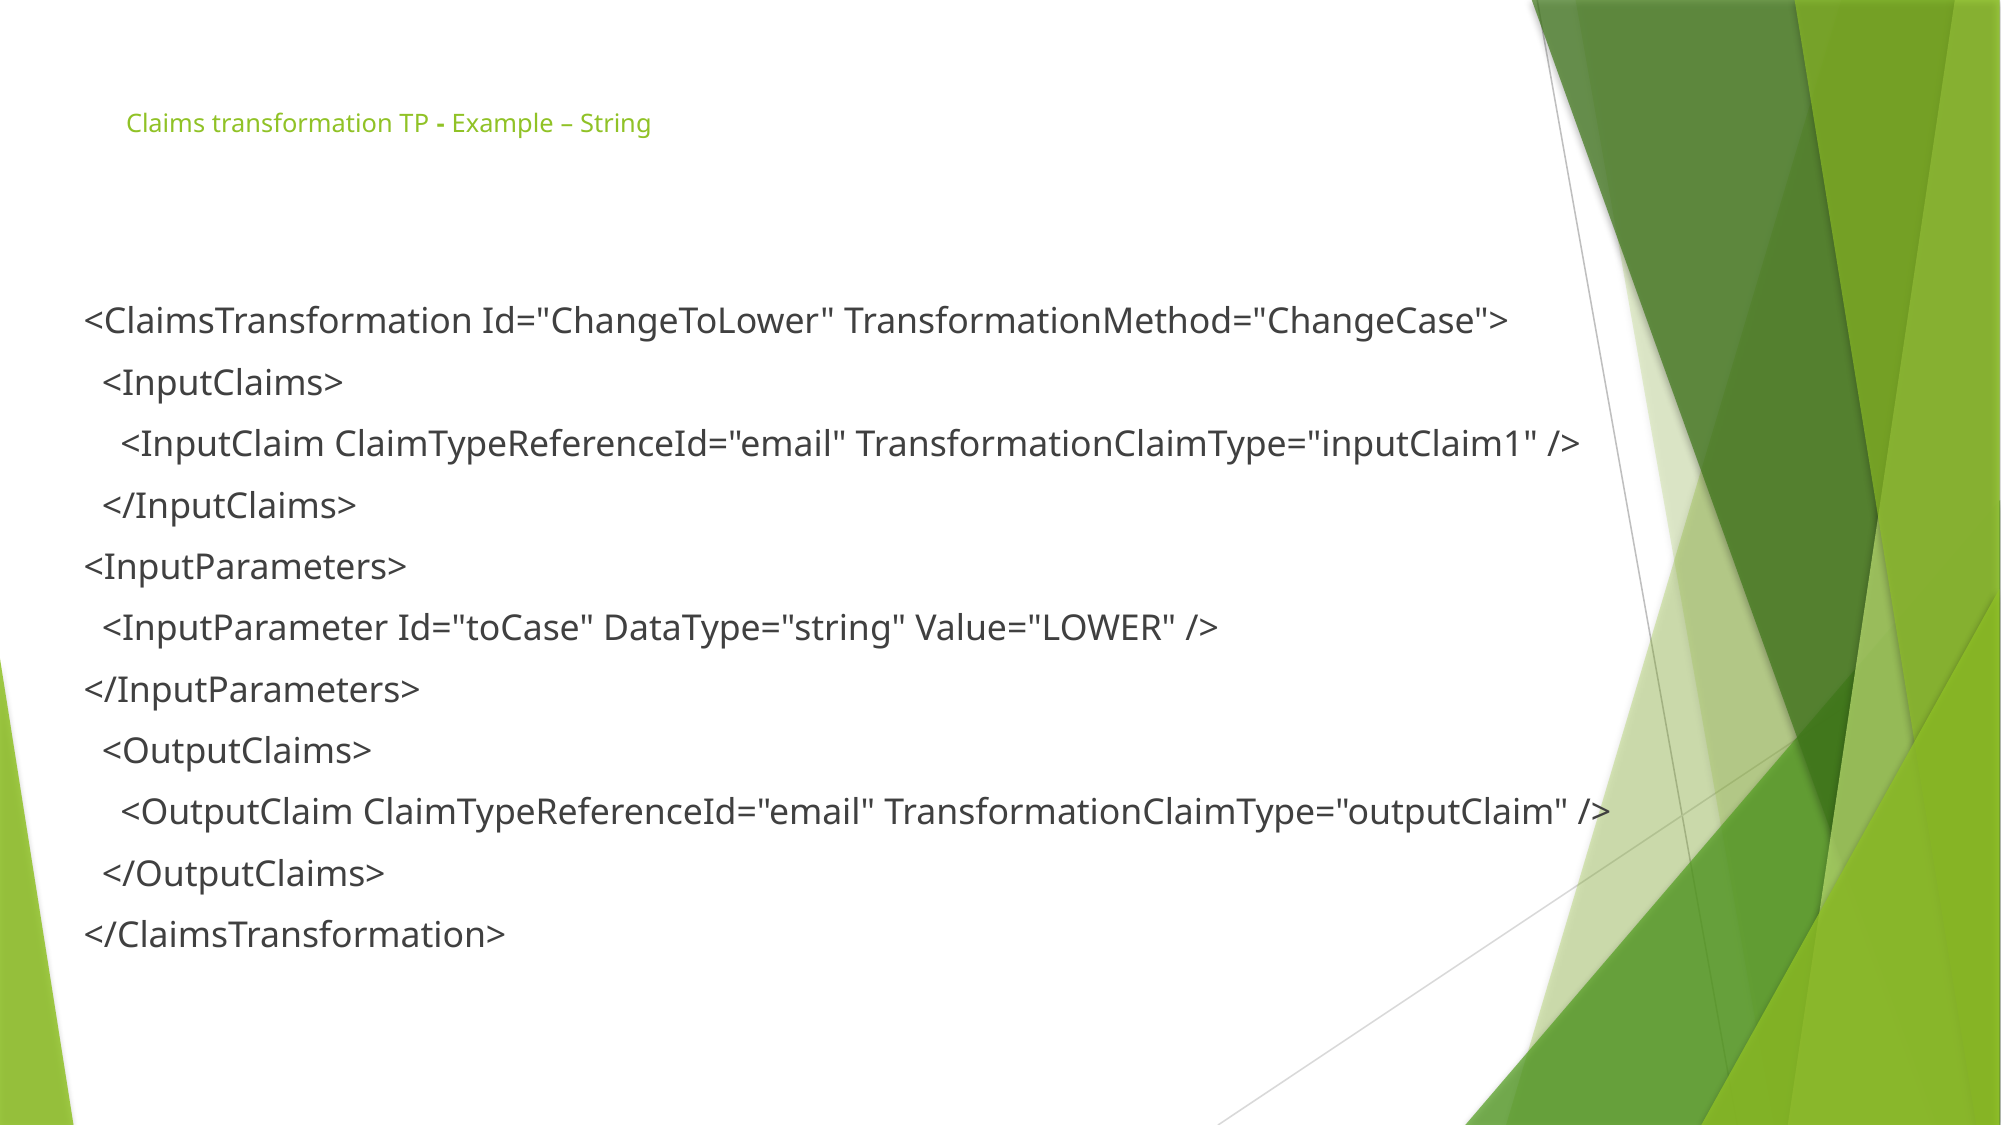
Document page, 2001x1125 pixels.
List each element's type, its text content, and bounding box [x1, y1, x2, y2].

title Claims transformation TP - Example – String [111, 99, 1522, 207]
list <ClaimsTransformation Id="ChangeToLower" TransformationMethod="ChangeCase"> <InputClaims> <InputClaim ClaimTypeReferenceId="email" TransformationClaimType="inputClaim1" /> </InputClaims> <InputParameters> <InputParameter Id="toCase" DataType="string" Value="LOWER" /> </InputParameters> <OutputClaims> <OutputClaim ClaimTypeReferenceId="email" TransformationClaimType="outputClaim" /> </OutputClaims> </ClaimsTransformation> [68, 231, 1741, 976]
